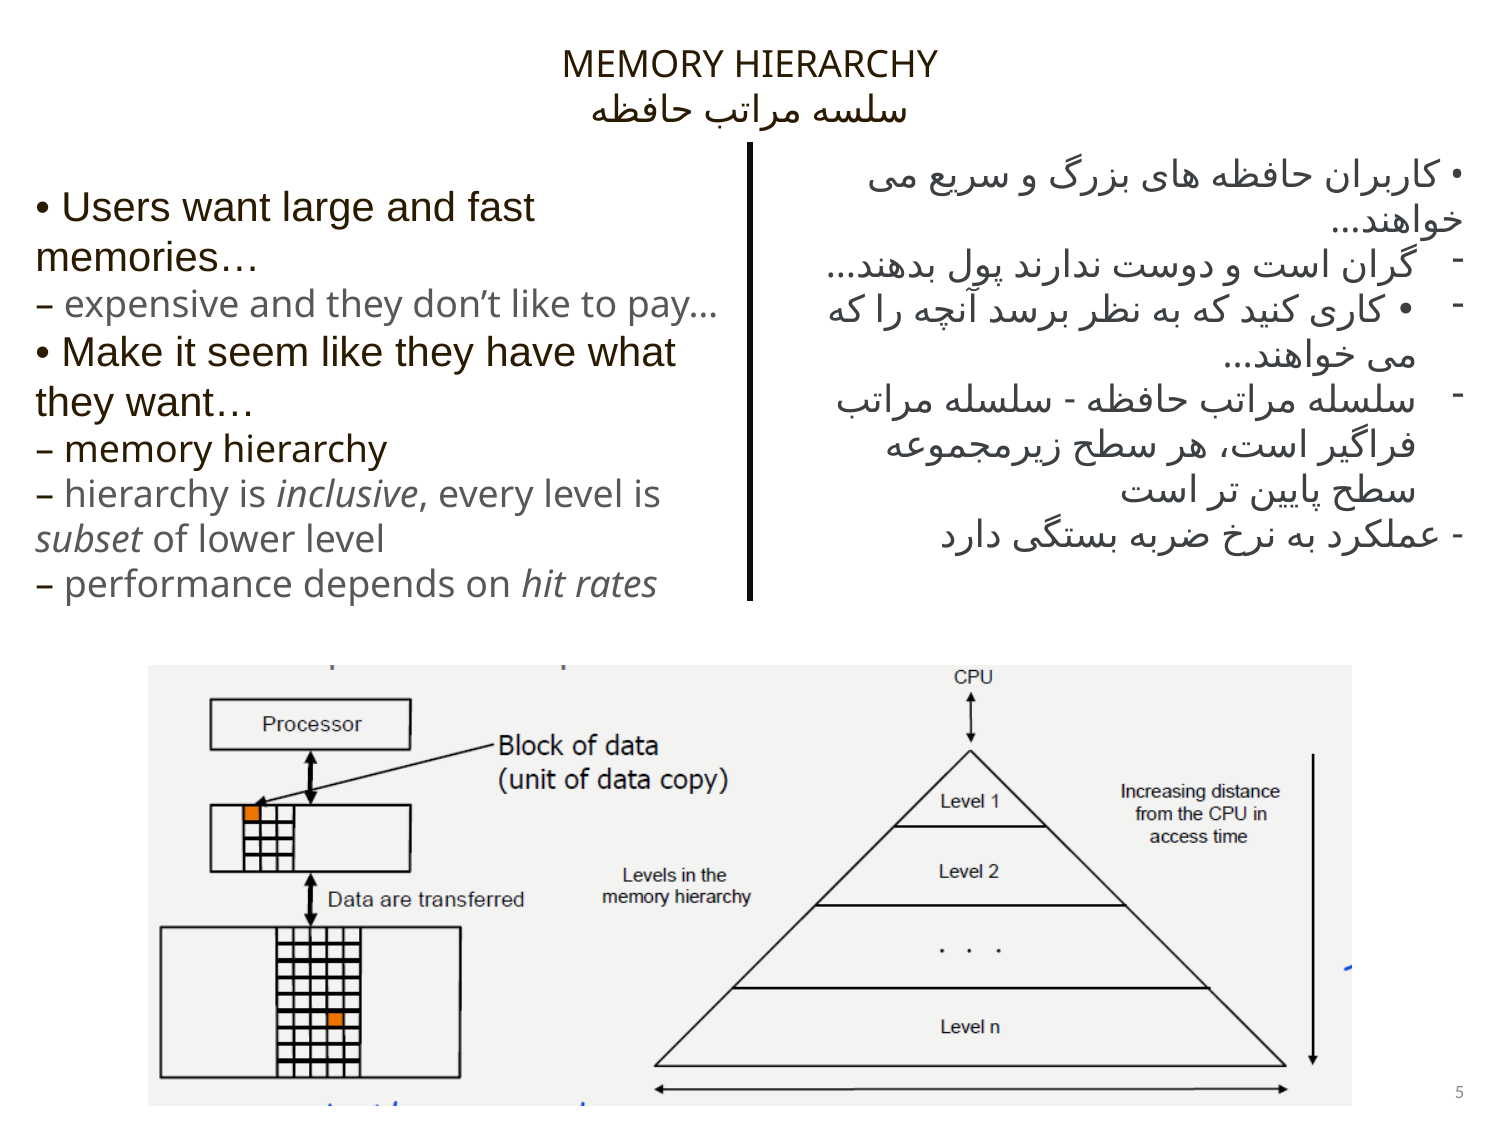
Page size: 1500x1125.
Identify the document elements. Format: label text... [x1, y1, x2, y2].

text_box • Users want large and fast memories… – expensive and they don’t like to pay… • Make it seem like they have what they want… – memory hierarchy – hierarchy is inclusive, every level is subset of lower level – performance depends on hit rates [20, 142, 771, 613]
picture [148, 665, 1352, 1106]
text_box • کاربران حافظه های بزرگ و سریع می خواهند… گران است و دوست ندارند پول بدهند… • کاری کنید که به نظر برسد آنچه را که می خواهند… سلسله مراتب حافظه - سلسله مراتب فراگیر است، هر سطح زیرمجموعه سطح پایین تر است - عملکرد به نرخ ضربه بستگی دارد [797, 142, 1480, 562]
text_box MEMORY HIERARCHY سلسه مراتب حافظه [545, 32, 955, 138]
